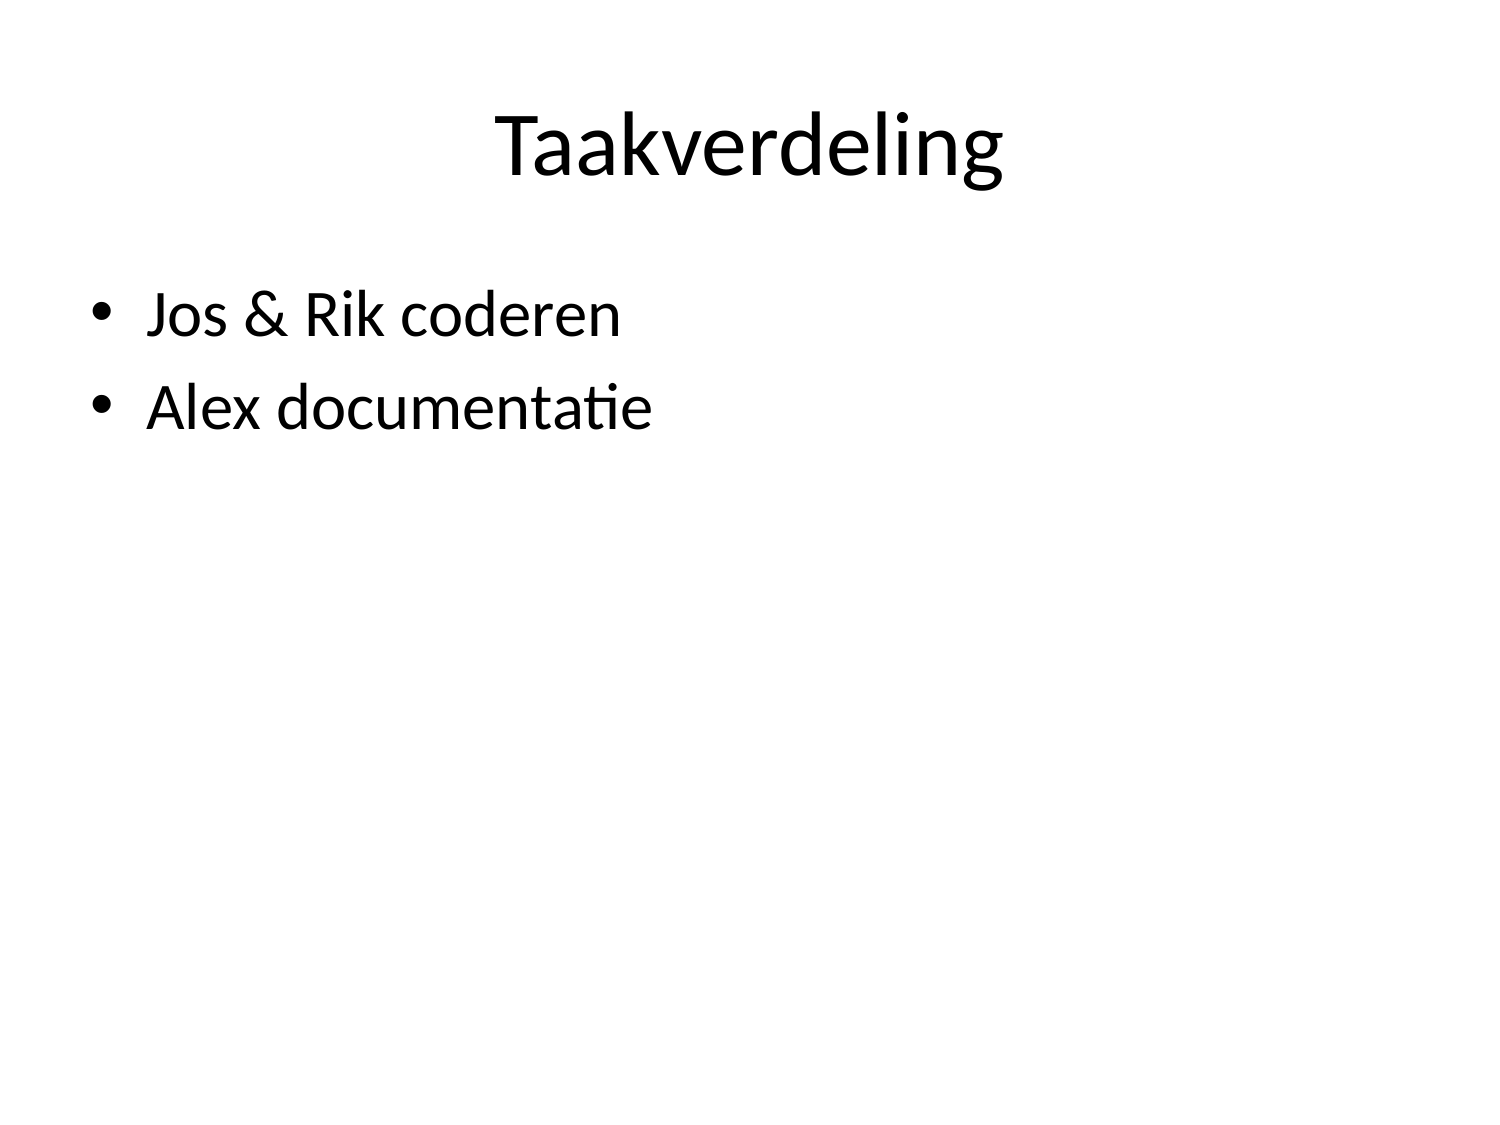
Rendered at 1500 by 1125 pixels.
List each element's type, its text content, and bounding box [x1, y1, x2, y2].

title Taakverdeling [75, 45, 1425, 233]
list Jos & Rik coderen Alex documentatie [75, 262, 1425, 1005]
